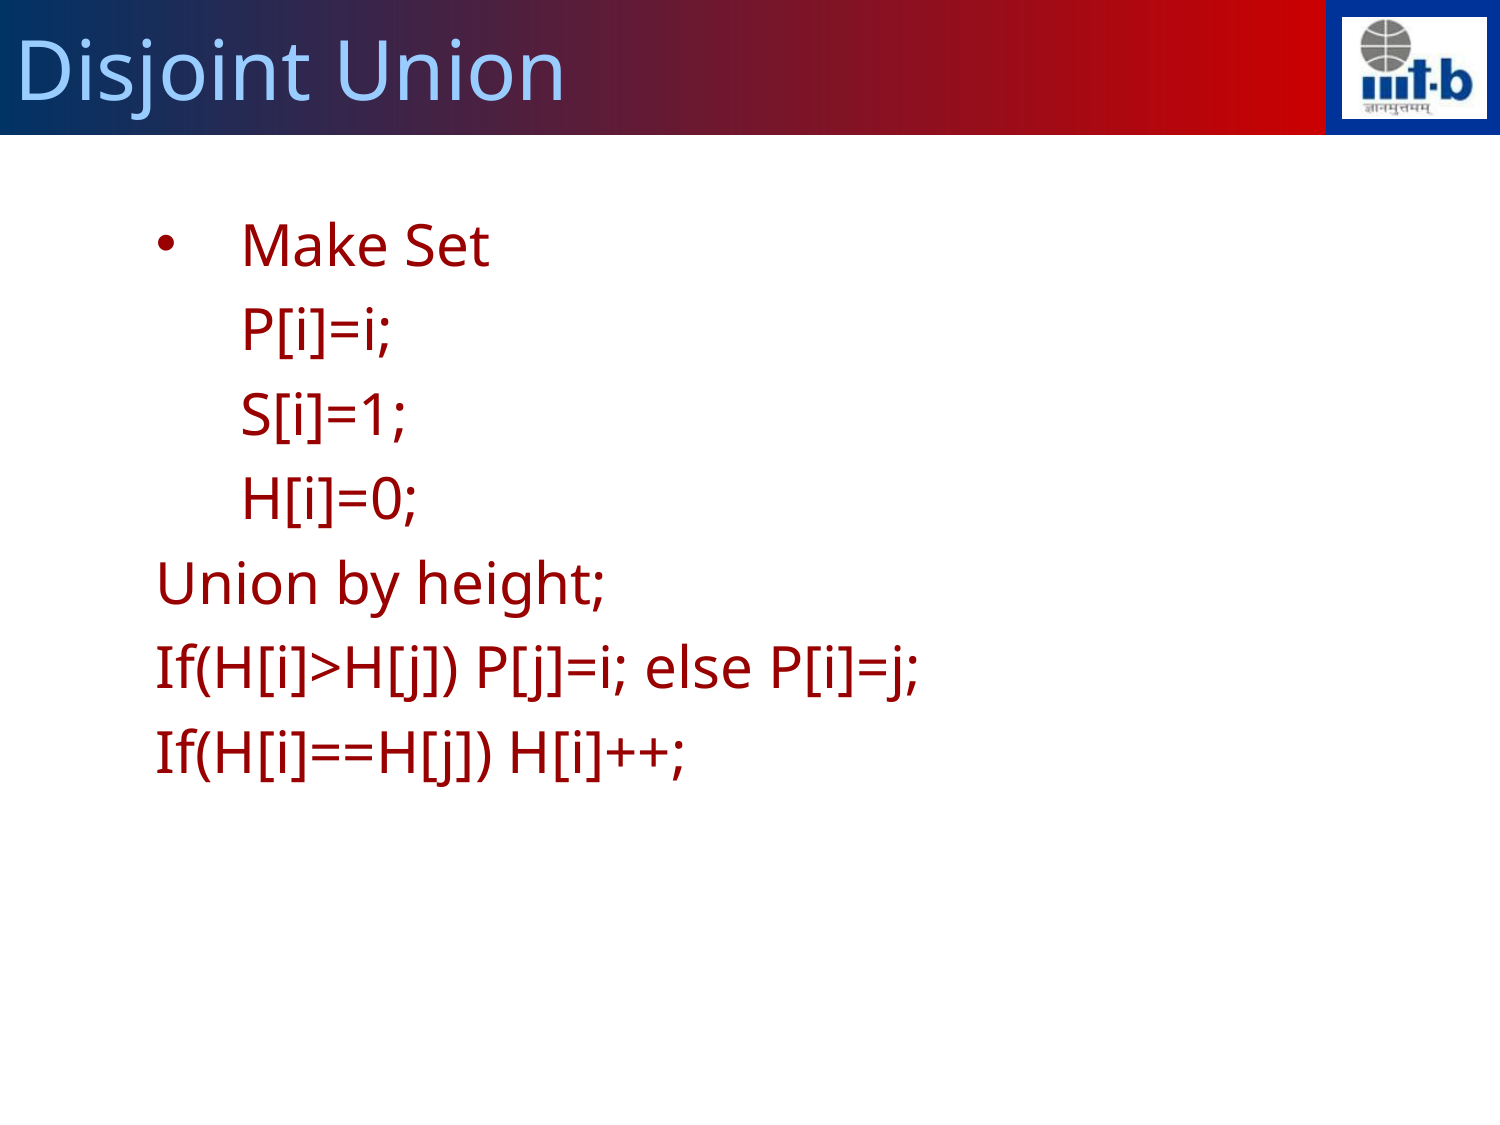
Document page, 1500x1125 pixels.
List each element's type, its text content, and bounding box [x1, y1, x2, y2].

picture [1342, 17, 1487, 119]
title Disjoint Union [0, 0, 1326, 136]
list Make Set P[i]=i; S[i]=1; H[i]=0; Union by height; If(H[i]>H[j]) P[j]=i; else P[i]=j; If(H[i]==H[j]) H[i]++; [74, 199, 1426, 1006]
